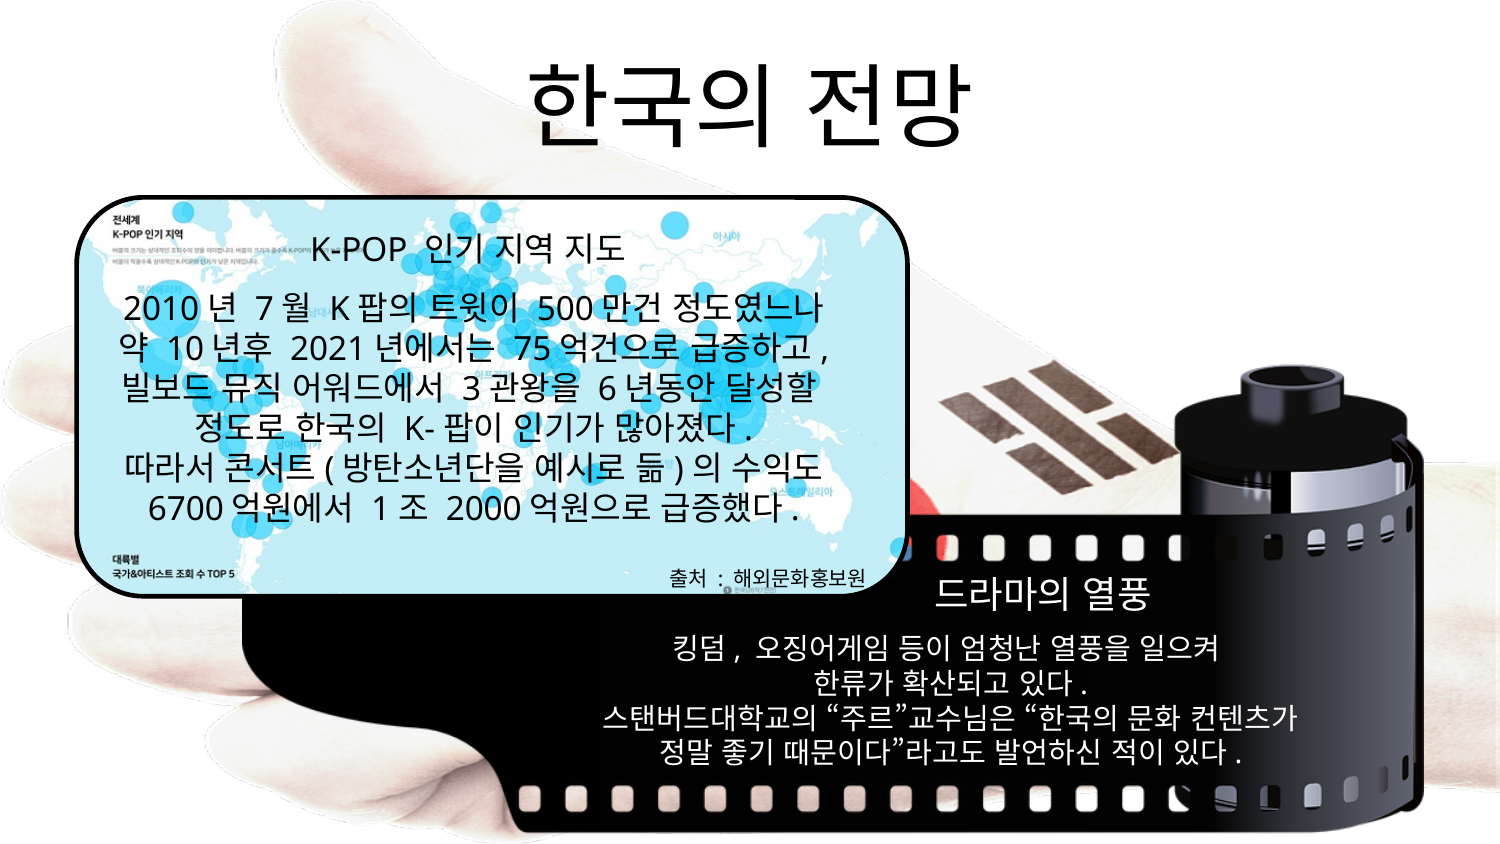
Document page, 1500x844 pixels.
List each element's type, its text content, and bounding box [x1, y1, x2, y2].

title 한국의 전망 [75, 33, 1425, 175]
picture [0, 0, 1500, 844]
